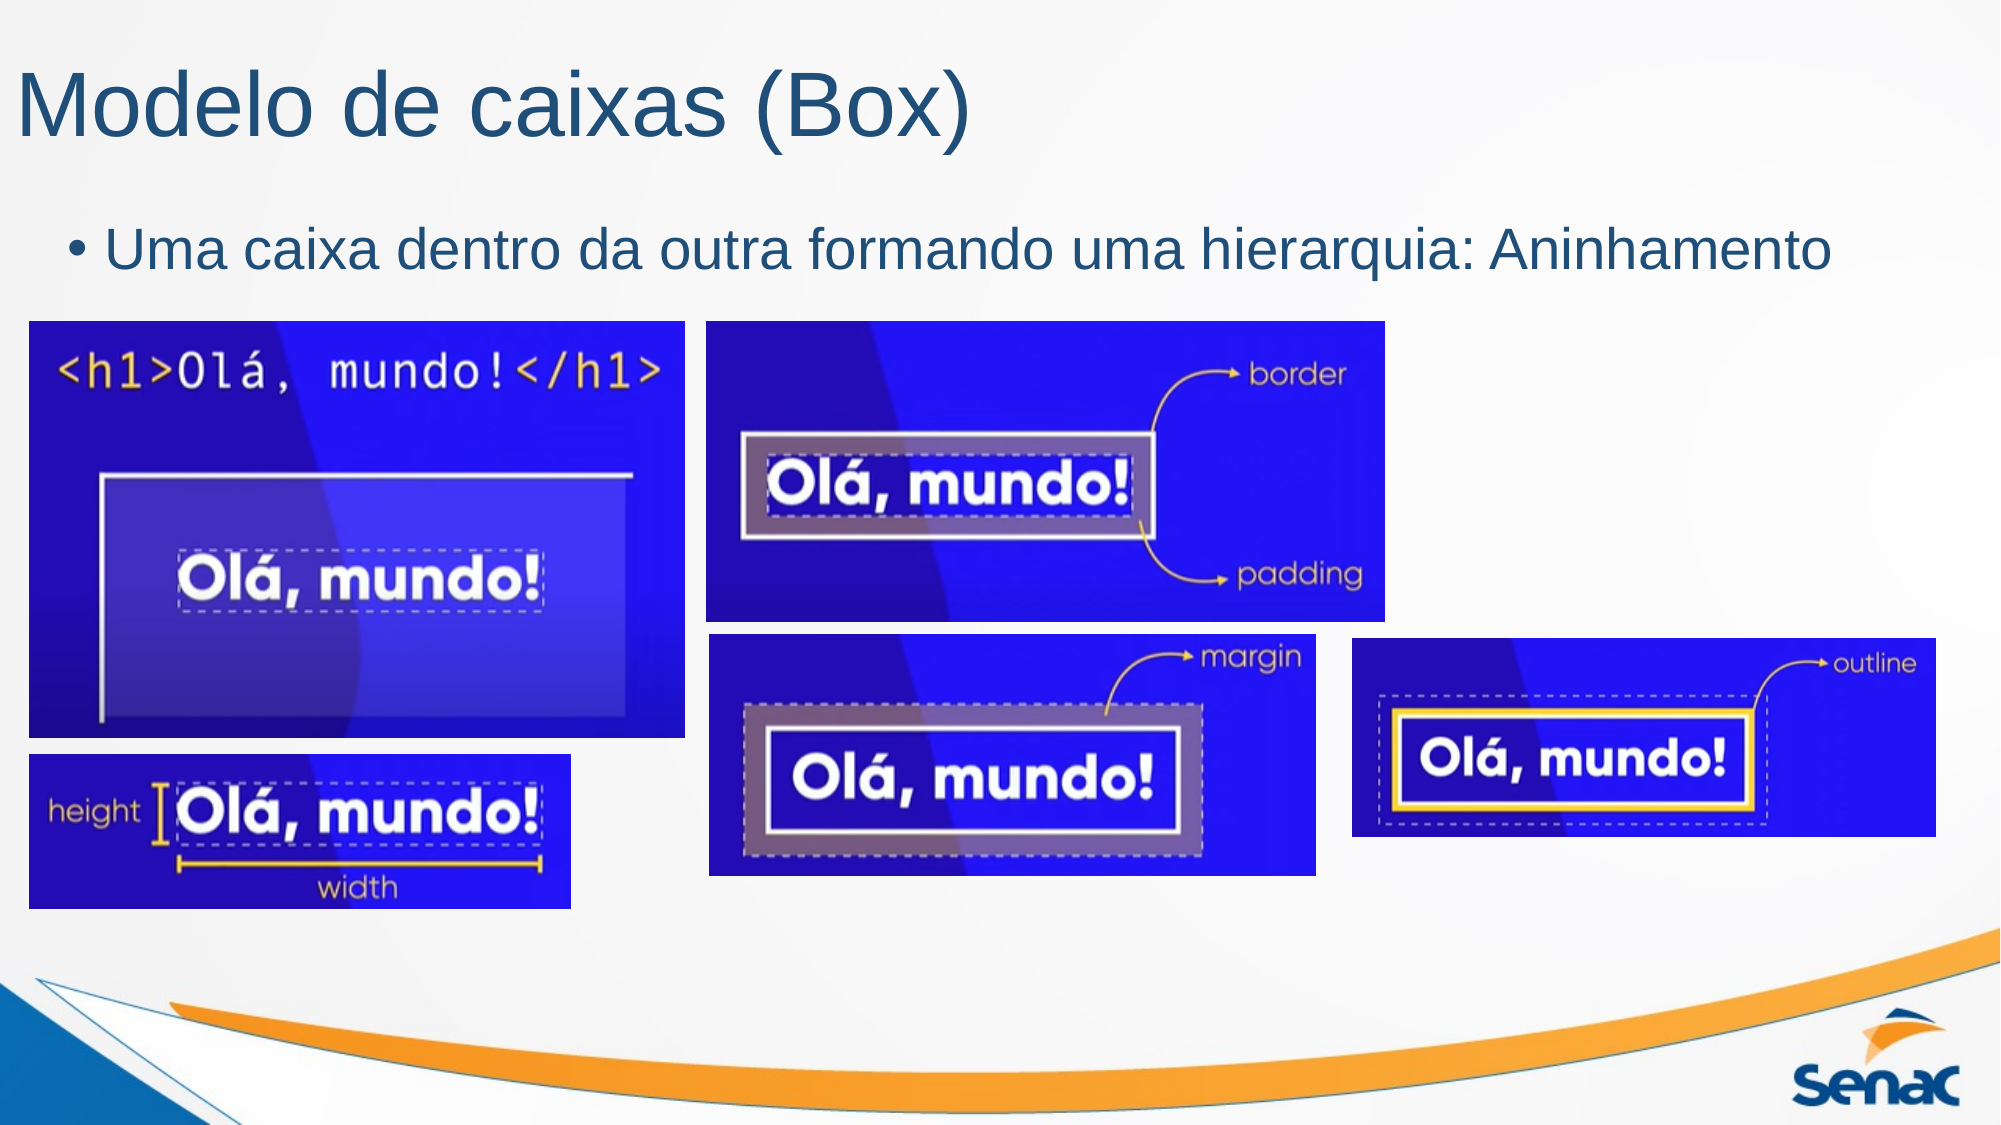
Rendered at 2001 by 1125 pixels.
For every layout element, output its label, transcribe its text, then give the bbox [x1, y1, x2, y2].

list Uma caixa dentro da outra formando uma hierarquia: Aninhamento [52, 211, 1973, 926]
title Modelo de caixas (Box) [0, 36, 1973, 178]
picture [0, 0, 2001, 1125]
